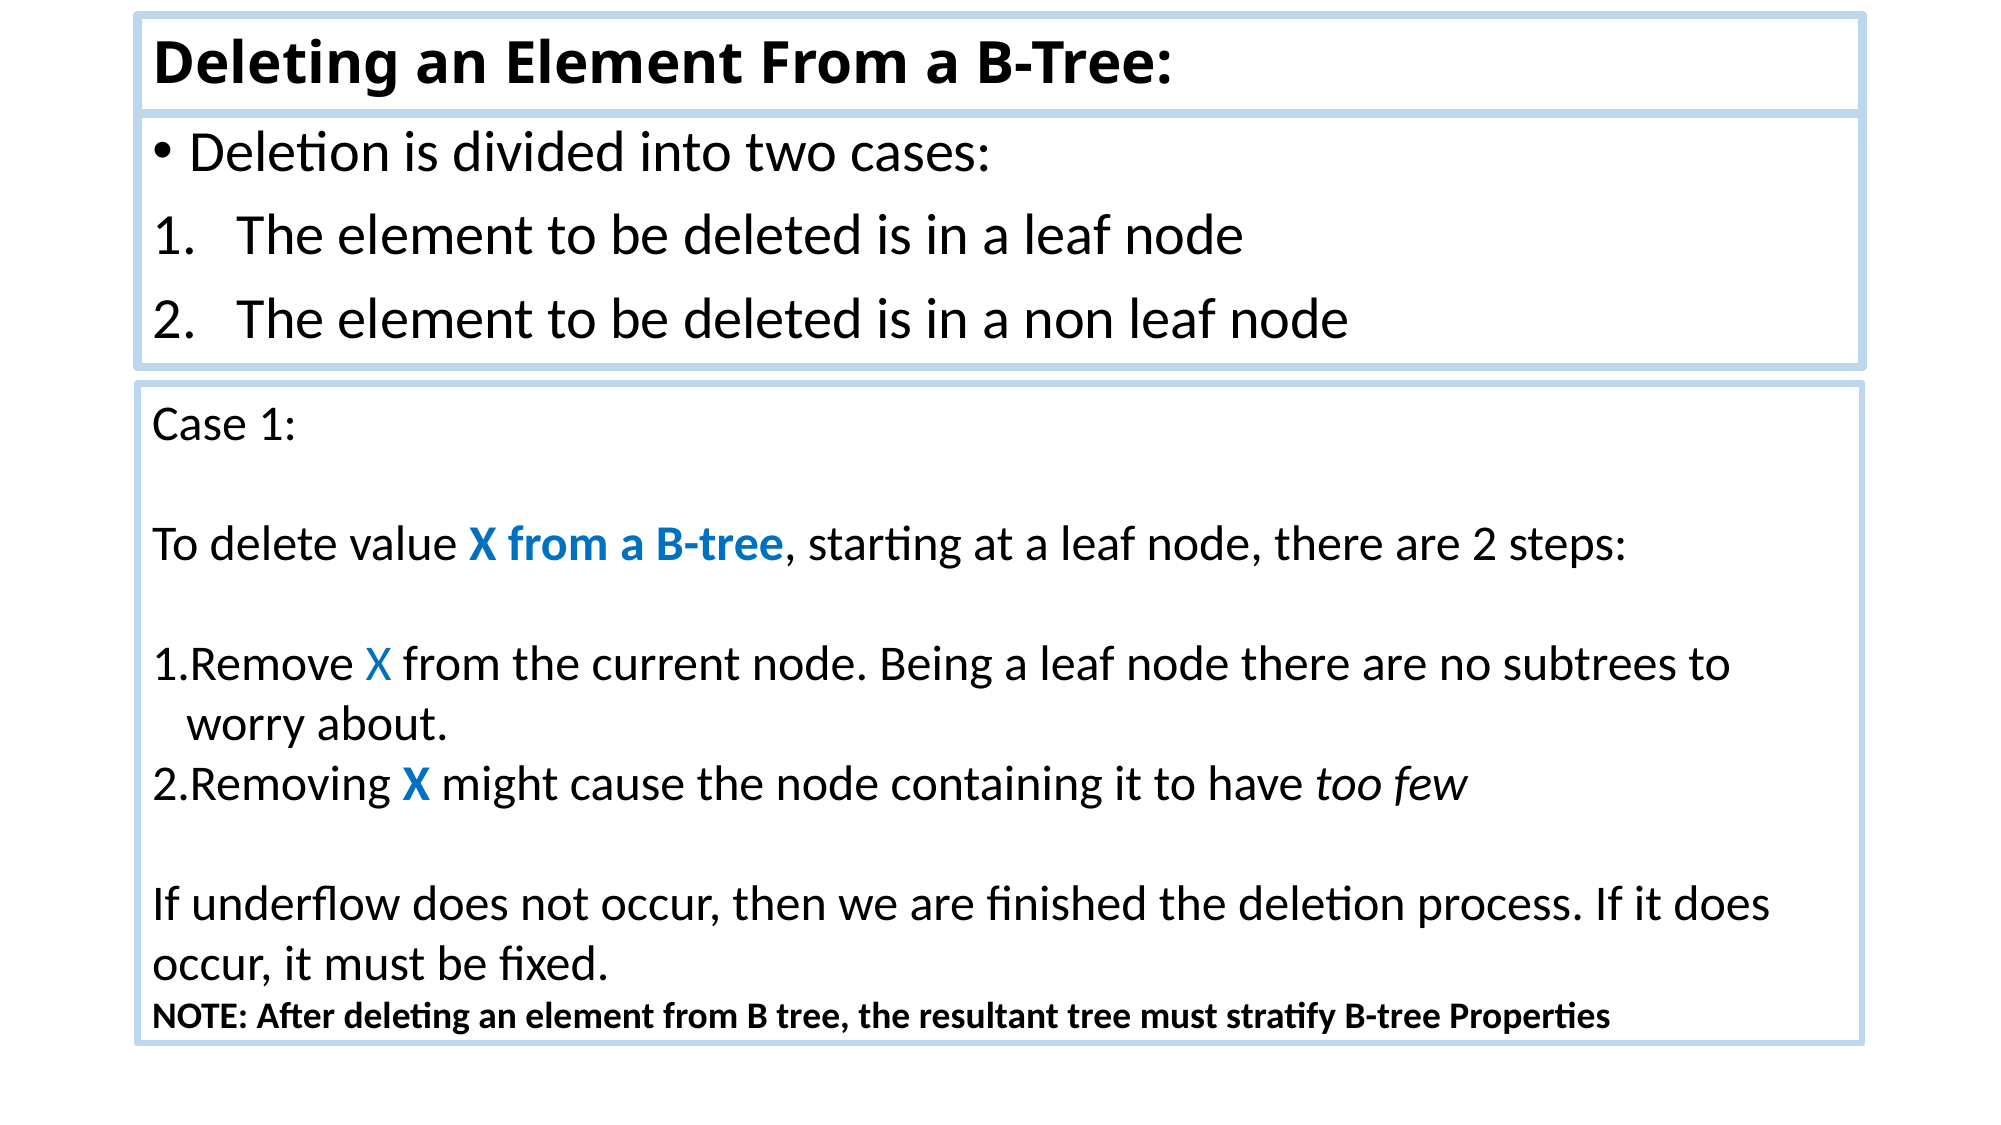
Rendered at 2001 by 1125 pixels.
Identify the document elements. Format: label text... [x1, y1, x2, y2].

list Deletion is divided into two cases: The element to be deleted is in a leaf node The element to be deleted is in a non leaf node [137, 113, 1863, 368]
text_box Case 1: To delete value X from a B-tree, starting at a leaf node, there are 2 steps: 1.Remove X from the current node. Being a leaf node there are no subtrees to worry about. 2.Removing X might cause the node containing it to have too few If underflow does not occur, then we are finished the deletion process. If it does occur, it must be fixed. NOTE: After deleting an element from B tree, the resultant tree must stratify B-tree Properties [137, 383, 1863, 1044]
title Deleting an Element From a B-Tree: [137, 15, 1863, 113]
